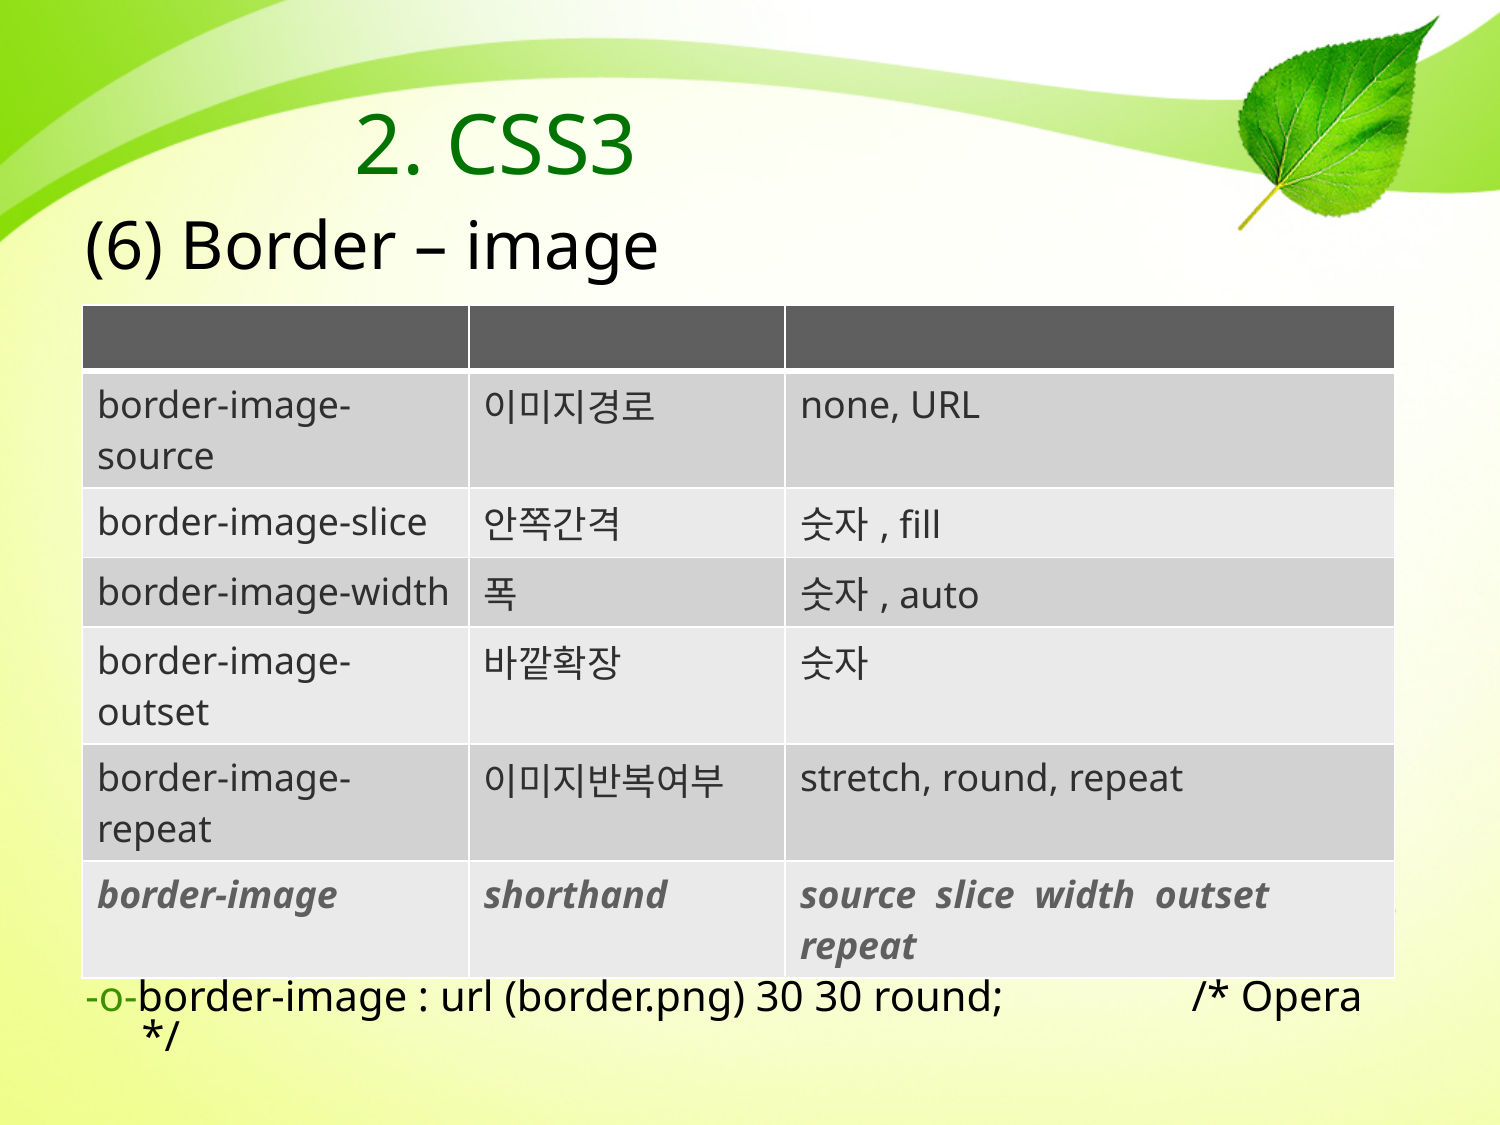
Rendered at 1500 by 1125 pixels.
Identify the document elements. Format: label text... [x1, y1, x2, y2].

table_cell border-image-outset [83, 628, 468, 743]
table_header [470, 306, 784, 368]
table_cell border-image-width [83, 558, 468, 626]
table_cell 안쪽간격 [470, 489, 784, 557]
table_cell 바깥확장 [470, 628, 784, 743]
table_cell 숫자 [786, 628, 1394, 743]
table_cell border-image-repeat [83, 745, 468, 860]
table_cell 숫자, fill [786, 489, 1394, 557]
table_cell border-image-slice [83, 489, 468, 557]
table_cell source slice width outset repeat [786, 862, 1394, 977]
table_cell shorthand [470, 862, 784, 977]
table_header [786, 306, 1394, 368]
table_cell none, URL [786, 374, 1394, 487]
table_cell 이미지경로 [470, 374, 784, 487]
table_cell stretch, round, repeat [786, 745, 1394, 860]
table_cell 숫자, auto [786, 558, 1394, 626]
table_cell border-image [83, 862, 468, 977]
table_cell border-image-source [83, 374, 468, 487]
list (6) Border – image border-image : url (border.png) 30 30 round; /* 표준*/ -moz-border-image : url (border.png) 30 30 round; /* FireFox */ -webkit-border-image : url (border.png) 30 30 round; /* Chrome */ -o-border-image : url (border.png) 30 30 round; /* Opera */ [70, 210, 1419, 1044]
table_cell 폭 [470, 558, 784, 626]
table_header [83, 306, 468, 368]
picture [0, 0, 1500, 1125]
table_cell 이미지반복여부 [470, 745, 784, 860]
title 2. CSS3 [339, 81, 1243, 200]
